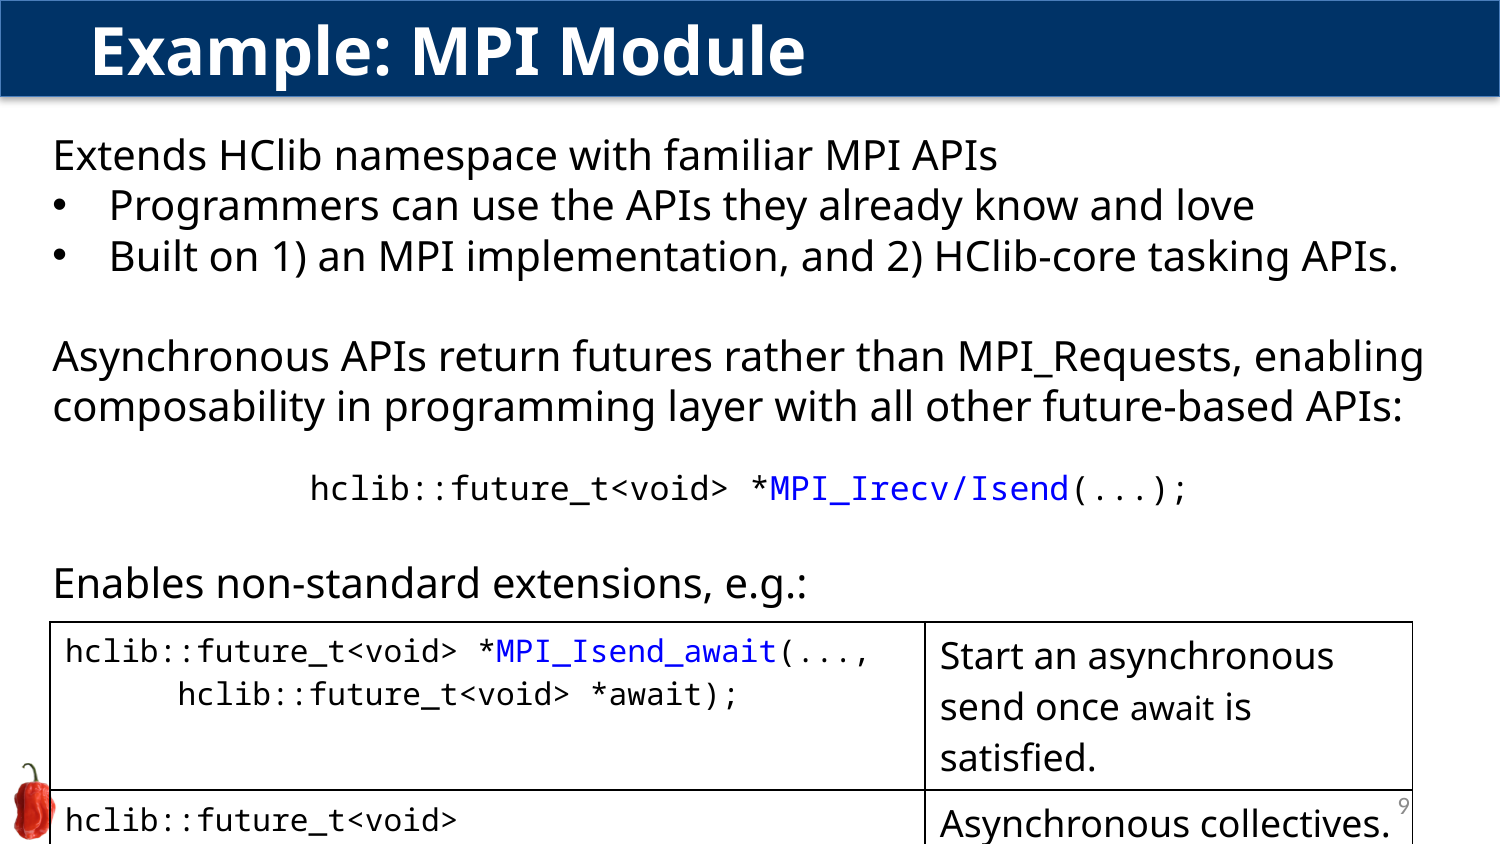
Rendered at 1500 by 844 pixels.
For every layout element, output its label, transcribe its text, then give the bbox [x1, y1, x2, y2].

table_header Start an asynchronous send once await is satisfied. [926, 623, 1412, 789]
text_box Extends HClib namespace with familiar MPI APIs Programmers can use the APIs they already know and love Built on 1) an MPI implementation, and 2) HClib-core tasking APIs. Asynchronous APIs return futures rather than MPI_Requests, enabling composability in programming layer with all other future-based APIs: hclib::future_t<void> *MPI_Irecv/Isend(...); Enables non-standard extensions, e.g.: [37, 121, 1463, 785]
slide_number 9 [1413, 785, 1425, 827]
table_cell hclib::future_t<void> *MPI_Allreduce_future(...); [67, 791, 924, 844]
table_cell Asynchronous collectives. [926, 791, 1412, 844]
table_header hclib::future_t<void> *MPI_Isend_await(..., hclib::future_t<void> *await); [51, 623, 924, 789]
text_box Example: MPI Module [0, 0, 1500, 97]
picture [8, 759, 63, 844]
